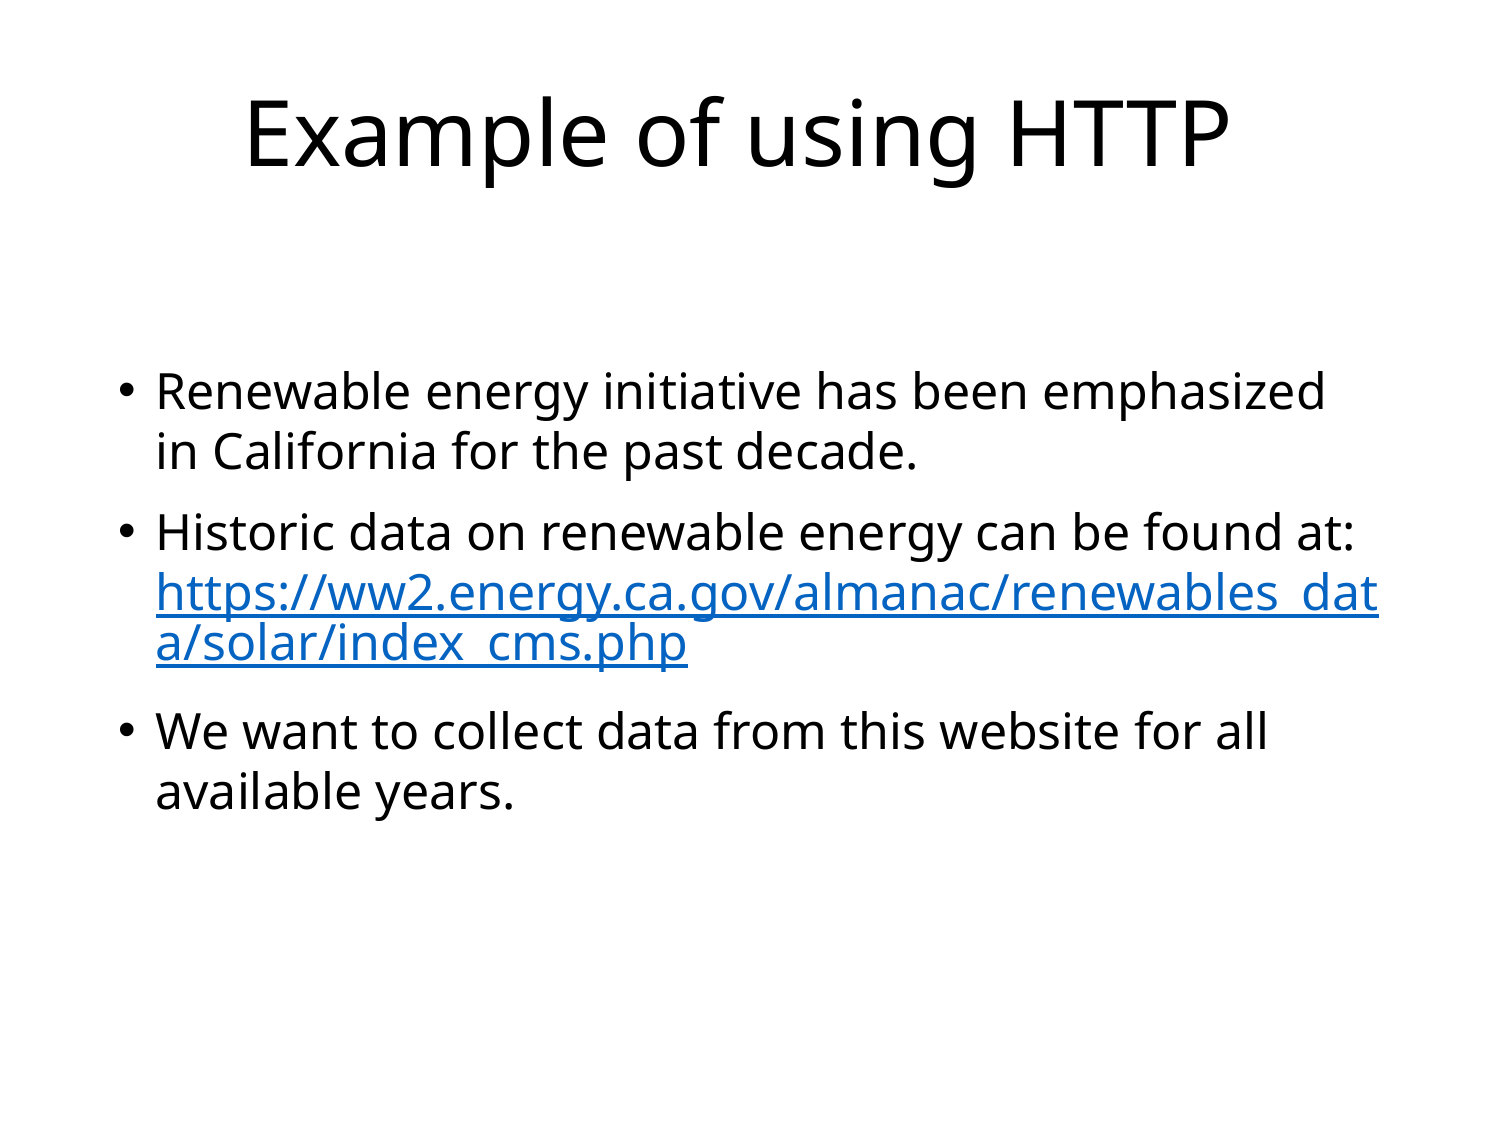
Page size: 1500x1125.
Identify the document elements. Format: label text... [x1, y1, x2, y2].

list Renewable energy initiative has been emphasized in California for the past decade. Historic data on renewable energy can be found at: https://ww2.energy.ca.gov/almanac/renewables_data/solar/index_cms.php We want to collect data from this website for all available years. [103, 351, 1397, 1014]
title Example of using HTTP [103, 27, 1397, 246]
